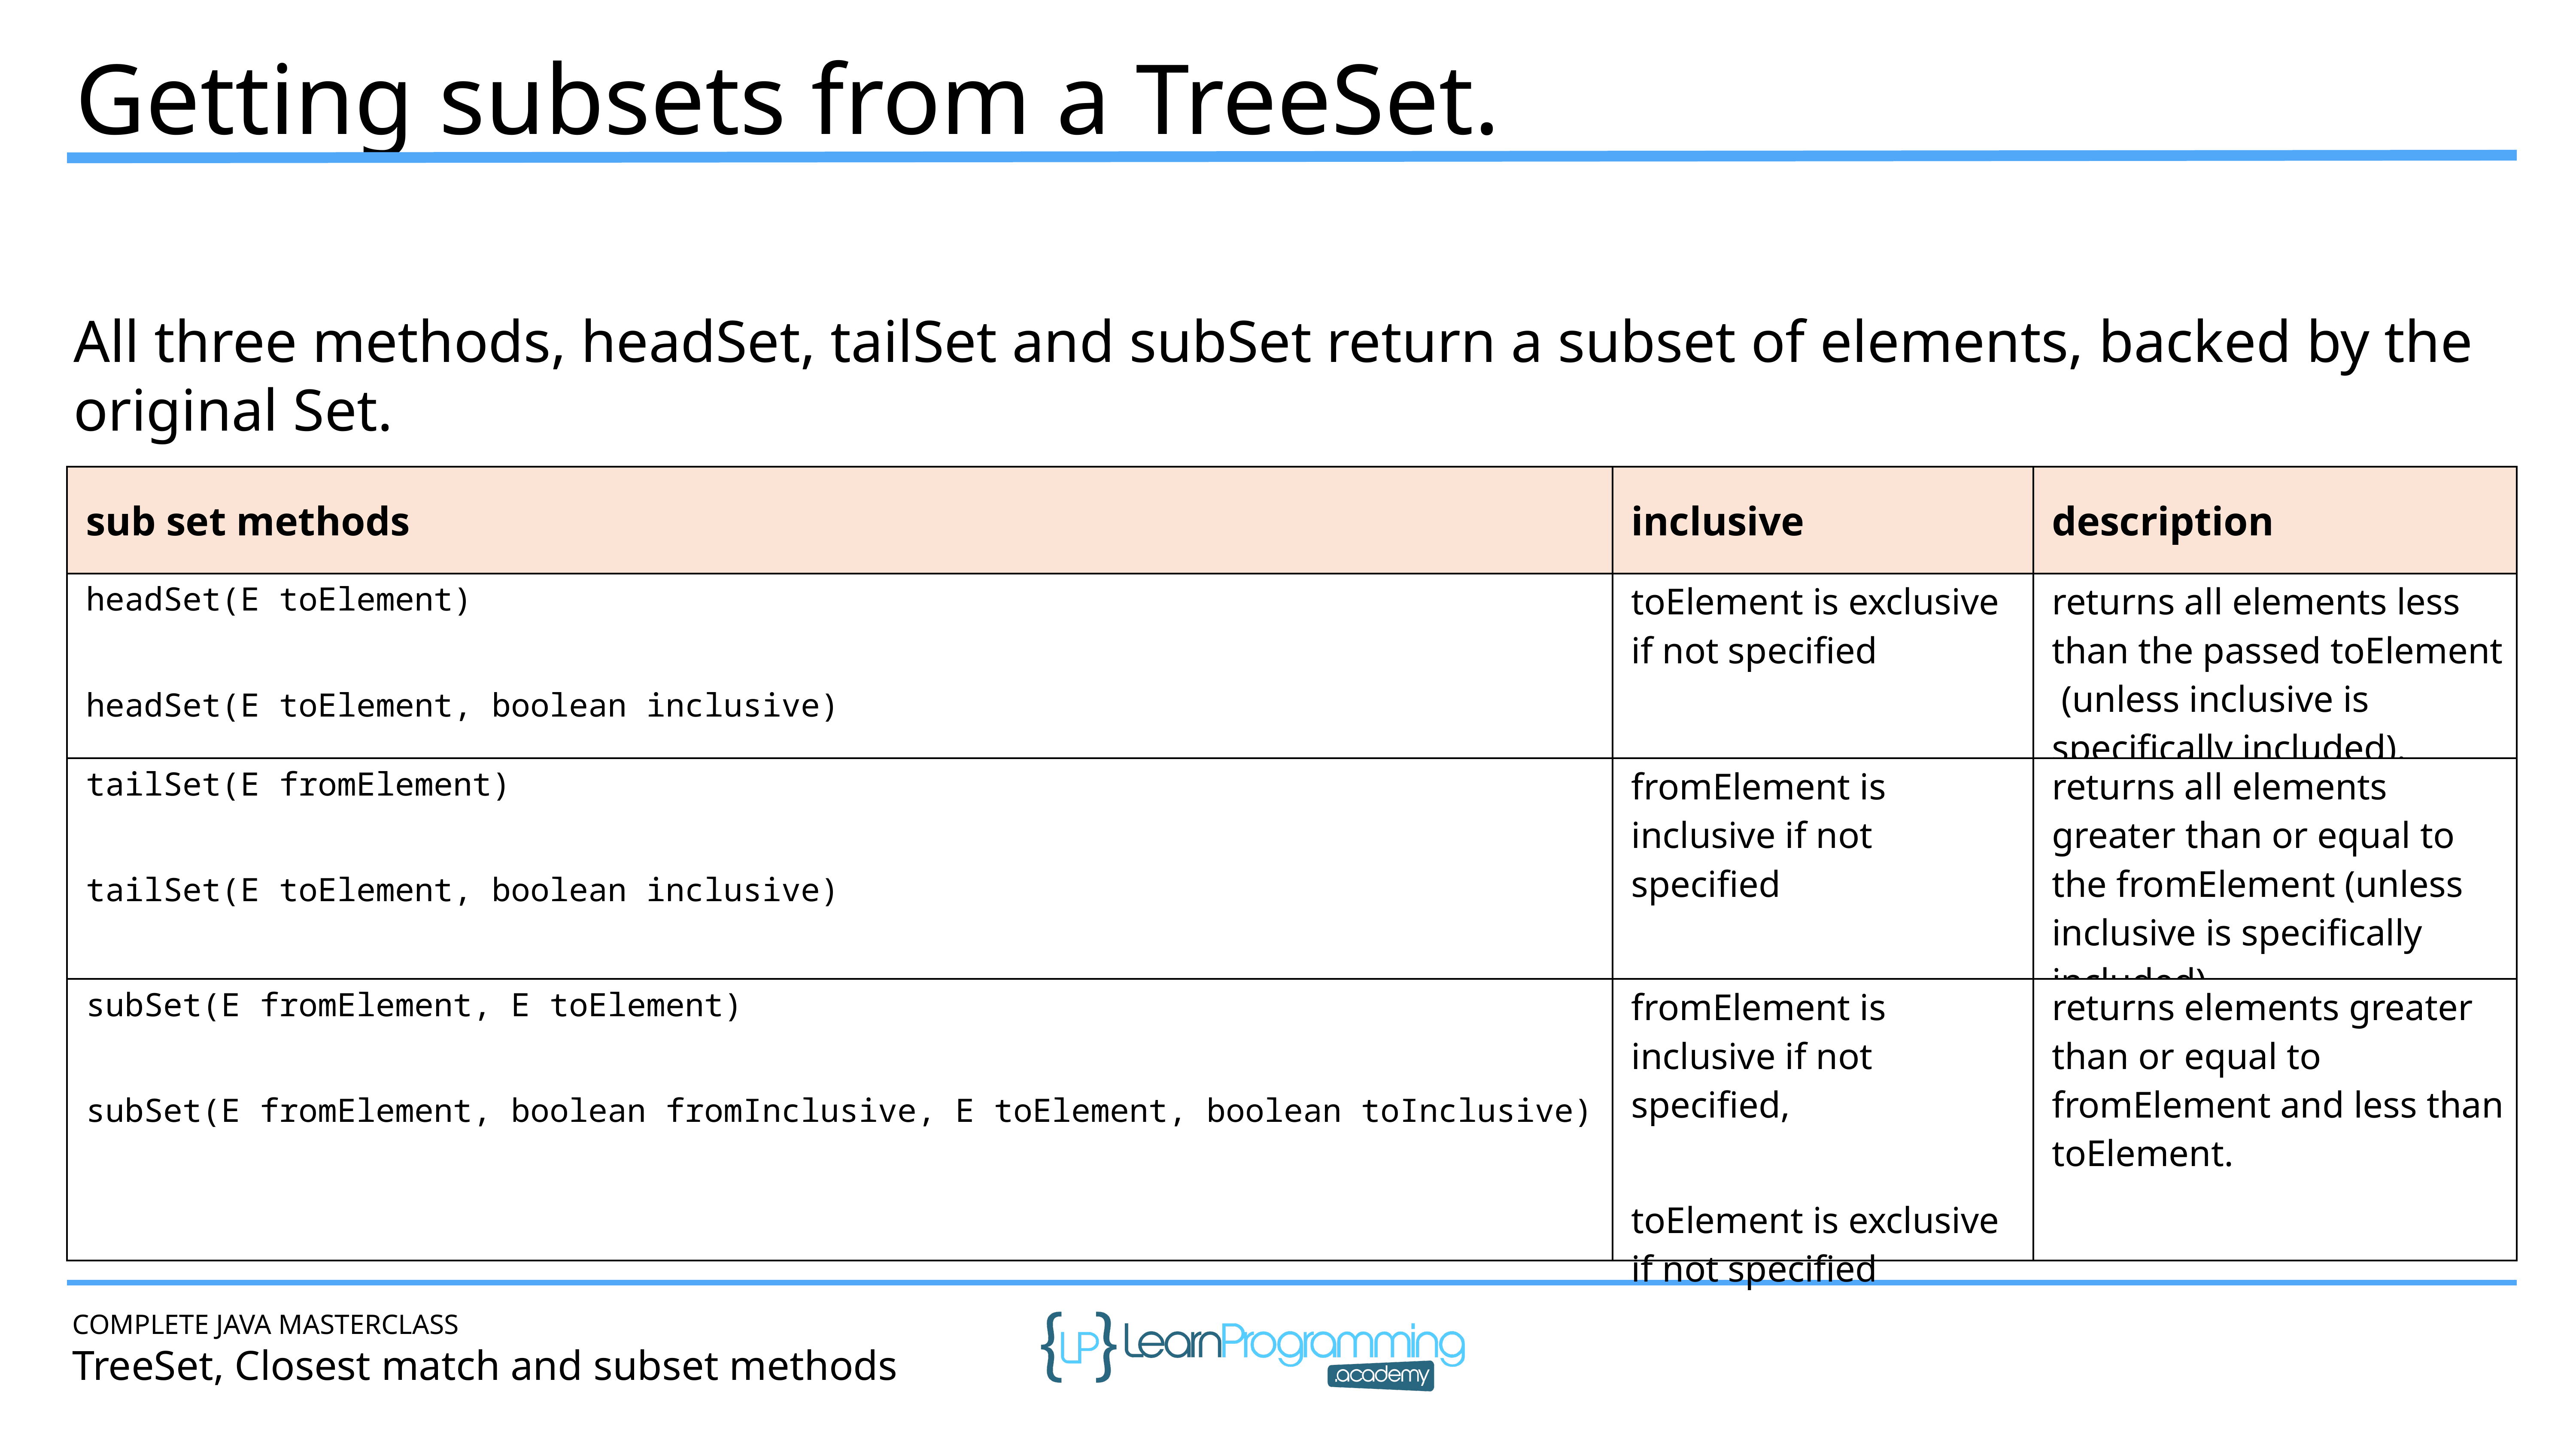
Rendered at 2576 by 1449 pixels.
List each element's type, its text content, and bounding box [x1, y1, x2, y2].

text_box All three methods, headSet, tailSet and subSet return a subset of elements, backed by the original Set. [67, 301, 2517, 466]
table_cell returns all elements less than the passed toElement (unless inclusive is specifically included). [2034, 574, 2516, 757]
table_cell returns all elements greater than or equal to the fromElement (unless inclusive is specifically included). [2034, 759, 2516, 978]
text_box Getting subsets from a TreeSet. [70, 32, 1506, 159]
table_cell fromElement is inclusive if not specified, toElement is exclusive if not specified [1613, 980, 2032, 1260]
table_cell subSet(E fromElement, E toElement) subSet(E fromElement, boolean fromInclusive, E toElement, boolean toInclusive) [68, 980, 1612, 1260]
table_cell headSet(E toElement) headSet(E toElement, boolean inclusive) [68, 574, 1612, 757]
picture [1032, 1302, 1477, 1400]
table_cell tailSet(E fromElement) tailSet(E toElement, boolean inclusive) [68, 759, 1612, 978]
table_header sub set methods [68, 468, 1612, 573]
table_cell fromElement is inclusive if not specified [1613, 759, 2032, 978]
text_box COMPLETE JAVA MASTERCLASS TreeSet, Closest match and subset methods [67, 1302, 1030, 1394]
table_header inclusive [1613, 468, 2032, 573]
table_header description [2034, 468, 2516, 573]
table_cell returns elements greater than or equal to fromElement and less than toElement. [2034, 980, 2516, 1260]
table_cell toElement is exclusive if not specified [1613, 574, 2032, 757]
